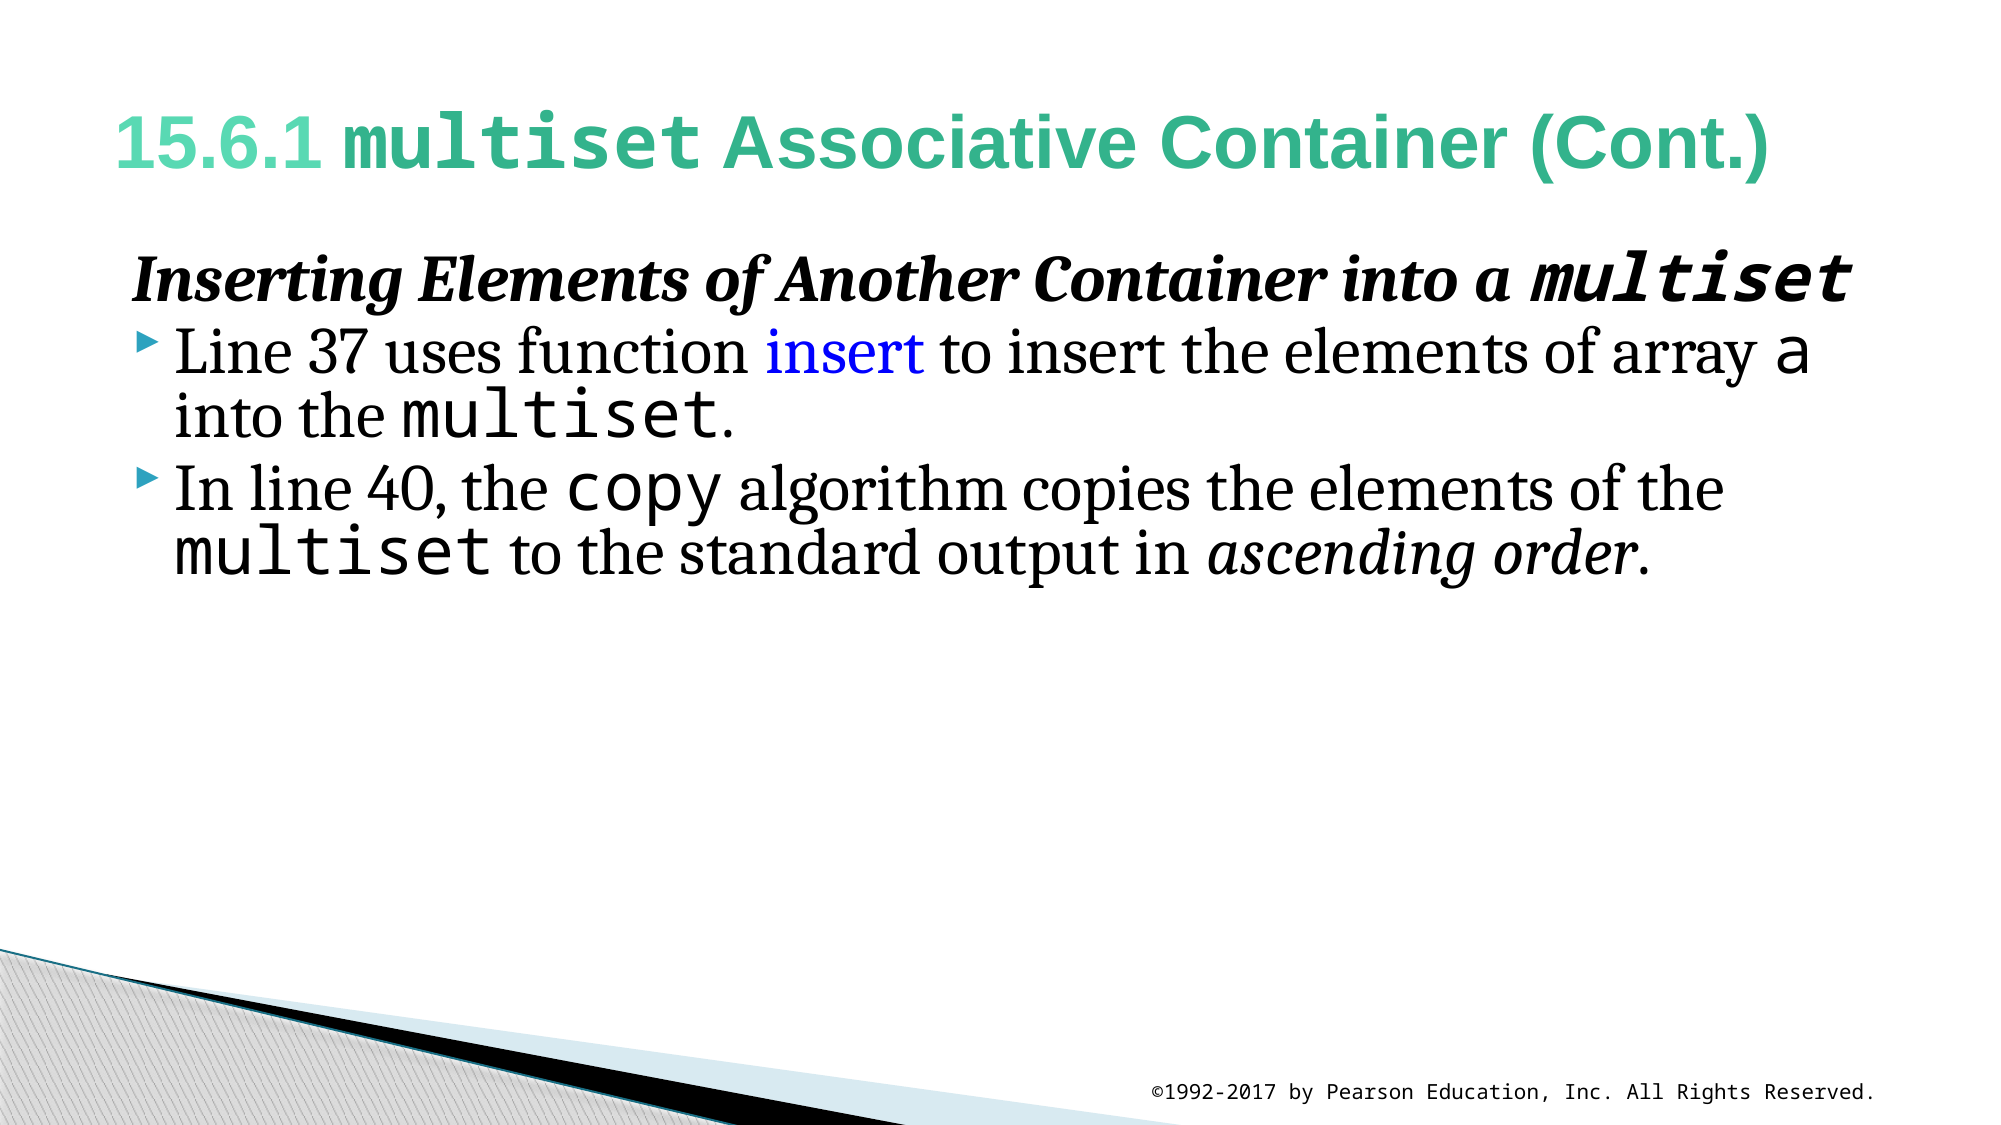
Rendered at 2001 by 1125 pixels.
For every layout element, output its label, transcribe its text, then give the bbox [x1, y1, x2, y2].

title 15.6.1 multiset Associative Container (Cont.) [99, 45, 1900, 233]
list Inserting Elements of Another Container into a multiset Line 37 uses function insert to insert the elements of array a into the multiset. In line 40, the copy algorithm copies the elements of the multiset to the standard output in ascending order. [99, 242, 1900, 986]
footer ©1992-2017 by Pearson Education, Inc. All Rights Reserved. [866, 1051, 1892, 1112]
